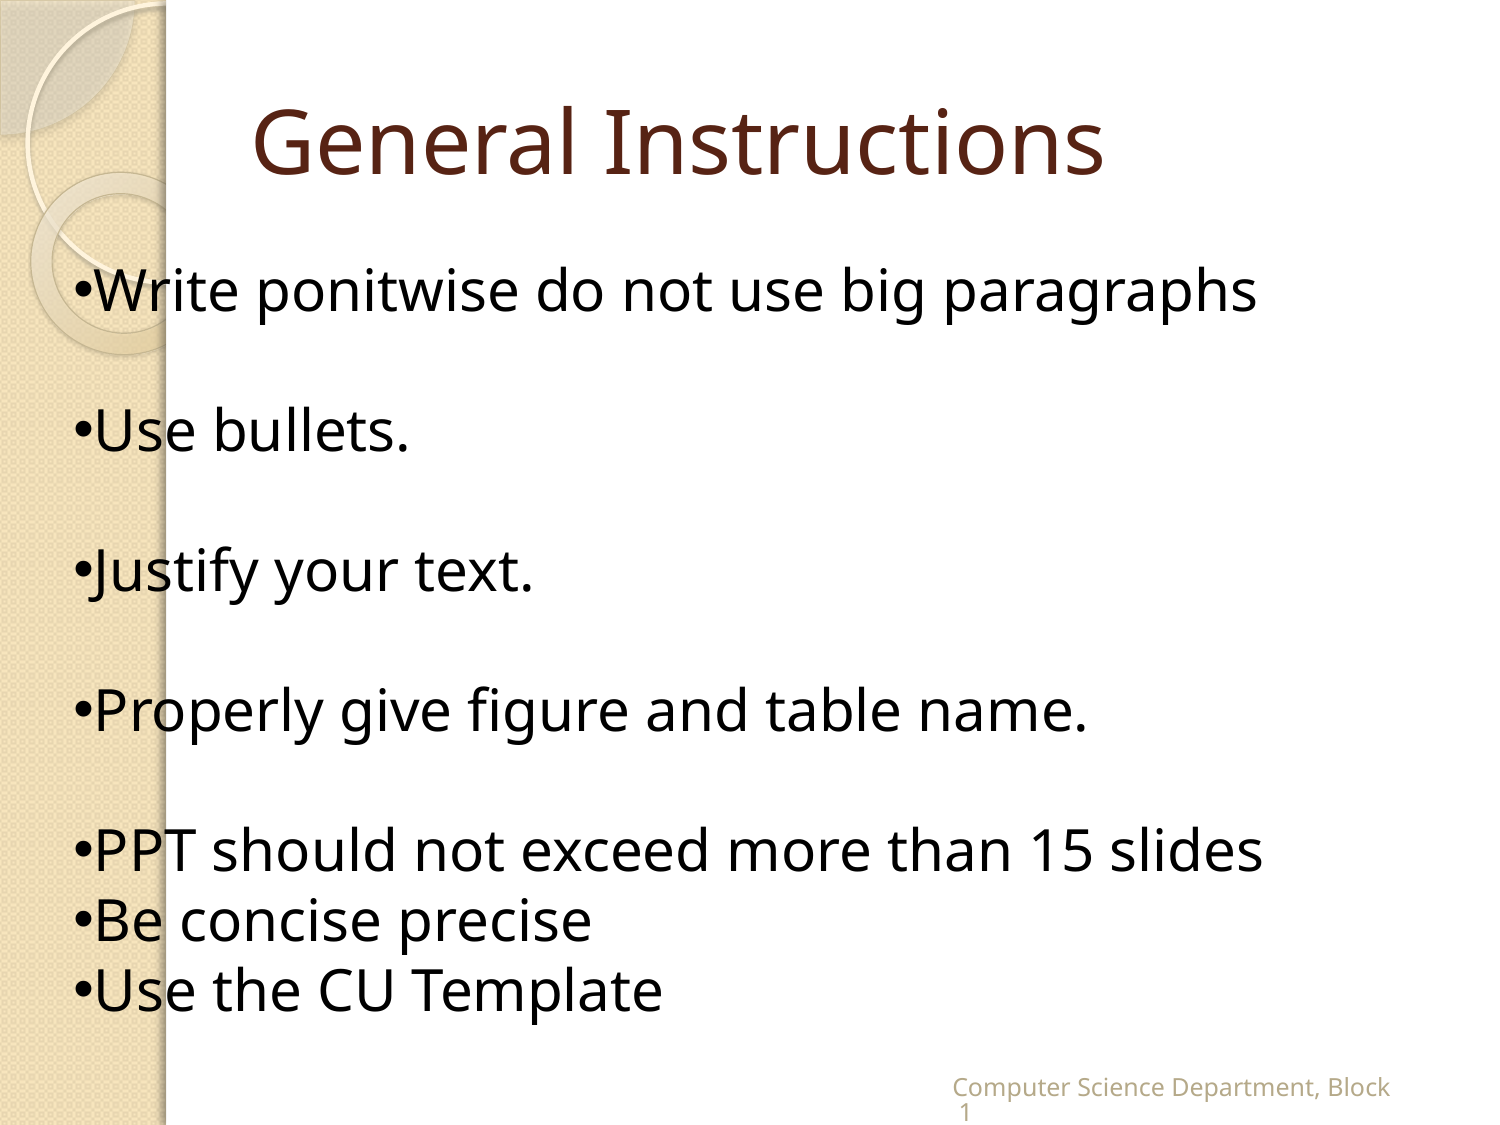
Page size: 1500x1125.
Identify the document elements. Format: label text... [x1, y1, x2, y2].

title General Instructions [235, 45, 1466, 233]
footer Computer Science Department, Block 1 [937, 1034, 1413, 1113]
text_box Write ponitwise do not use big paragraphs Use bullets. Justify your text. Properly give figure and table name. PPT should not exceed more than 15 slides Be concise precise Use the CU Template [58, 246, 1301, 1101]
